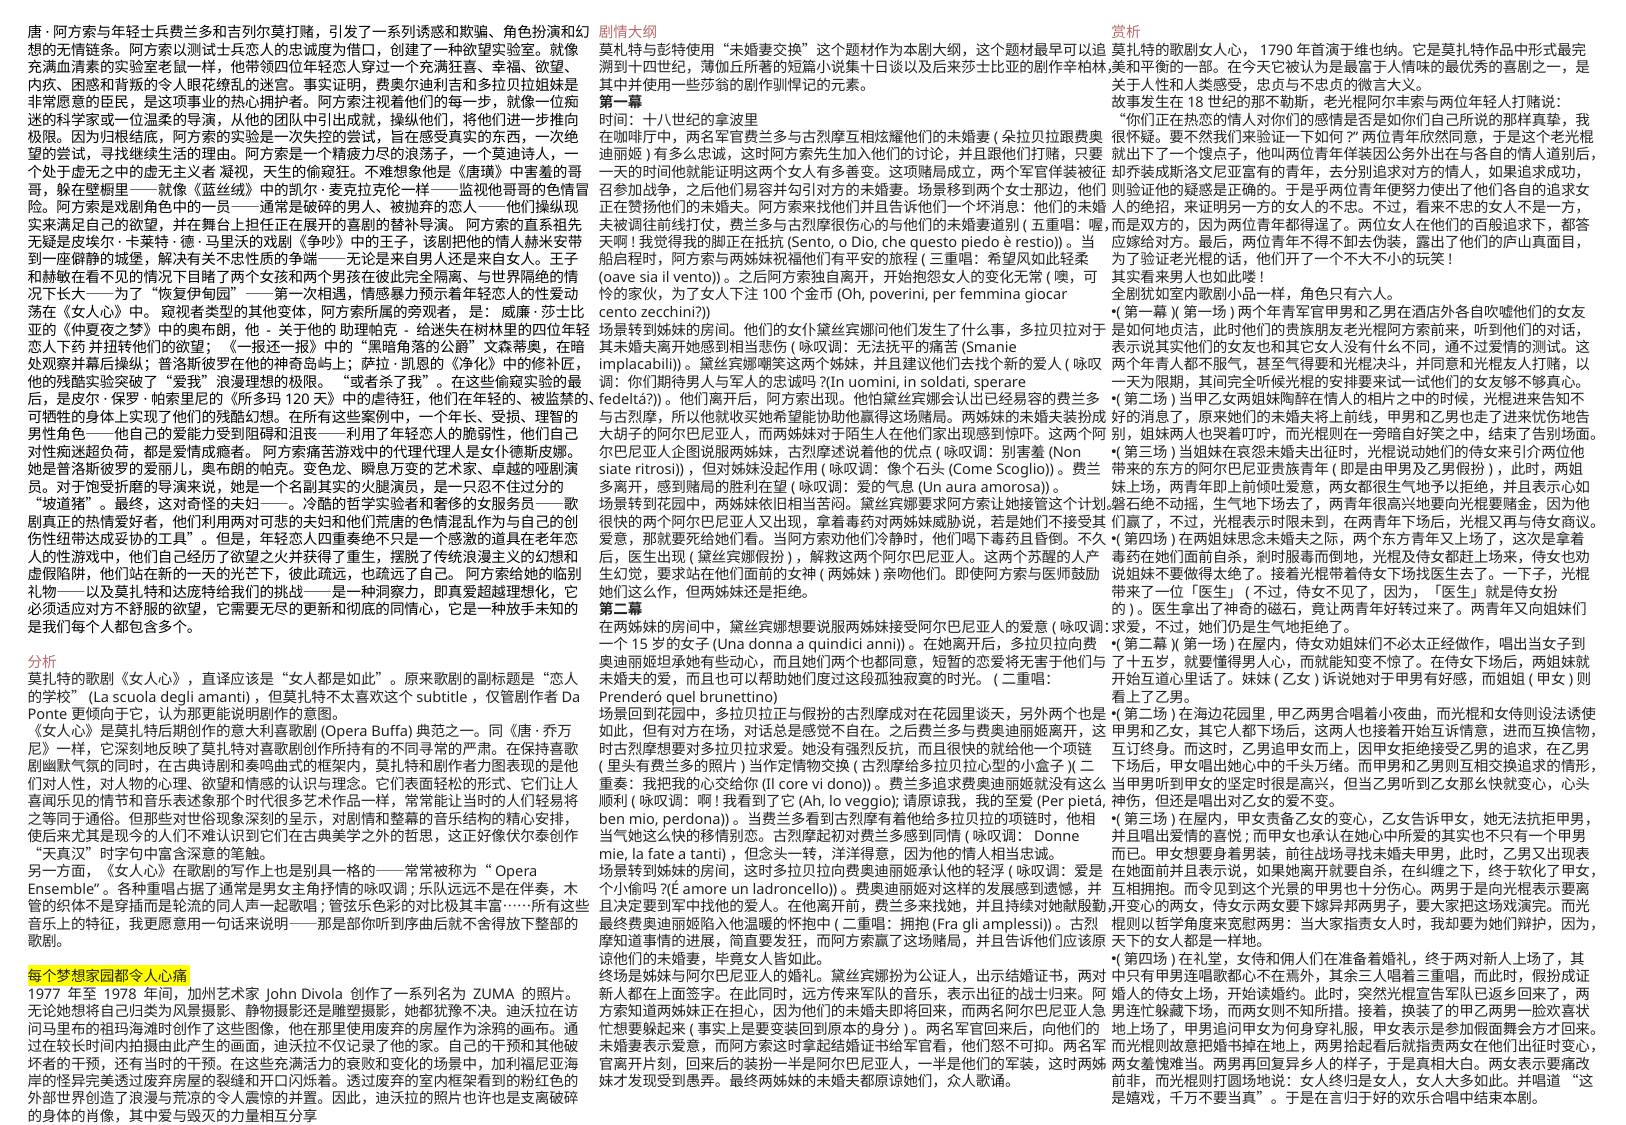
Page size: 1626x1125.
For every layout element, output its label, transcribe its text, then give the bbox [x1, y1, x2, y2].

text_box 唐·阿方索与年轻士兵费兰多和吉列尔莫打赌，引发了一系列诱惑和欺骗、角色扮演和幻想的无情链条。阿方索以测试士兵恋人的忠诚度为借口，创建了一种欲望实验室。就像充满血清素的实验室老鼠一样，他带领四位年轻恋人穿过一个充满狂喜、幸福、欲望、内疚、困惑和背叛的令人眼花缭乱的迷宫。事实证明，费奥尔迪利吉和多拉贝拉姐妹是非常愿意的臣民，是这项事业的热心拥护者。阿方索注视着他们的每一步，就像一位痴迷的科学家或一位温柔的导演，从他的团队中引出成就，操纵他们，将他们进一步推向极限。因为归根结底，阿方索的实验是一次失控的尝试，旨在感受真实的东西，一次绝望的尝试，寻找继续生活的理由。阿方索是一个精疲力尽的浪荡子，一个莫迪诗人，一个处于虚无之中的虚无主义者 凝视，天生的偷窥狂。不难想象他是《唐璜》中害羞的哥哥，躲在壁橱里——就像《蓝丝绒》中的凯尔·麦克拉克伦一样——监视他哥哥的色情冒险。阿方索是戏剧角色中的一员——通常是破碎的男人、被抛弃的恋人——他们操纵现实来满足自己的欲望，并在舞台上担任正在展开的喜剧的替补导演。 阿方索的直系祖先无疑是皮埃尔·卡莱特·德·马里沃的戏剧《争吵》中的王子，该剧把他的情人赫米安带到一座僻静的城堡，解决有关不忠性质的争端——无论是来自男人还是来自女人。王子和赫敏在看不见的情况下目睹了两个女孩和两个男孩在彼此完全隔离、与世界隔绝的情况下长大——为了“恢复伊甸园”——第一次相遇，情感暴力预示着年轻恋人的性爱动荡在《女人心》中。 窥视者类型的其他变体，阿方索所属的旁观者， 是： 威廉·莎士比亚的《仲夏夜之梦》中的奥布朗，他 - 关于他的 助理帕克 - 给迷失在树林里的四位年轻恋人下药 并扭转他们的欲望； 《一报还一报》中的“黑暗角落的公爵”文森蒂奥，在暗处观察并幕后操纵；普洛斯彼罗在他的神奇岛屿上；萨拉·凯恩的《净化》中的修补匠，他的残酷实验突破了“爱我”浪漫理想的极限。 “或者杀了我”。在这些偷窥实验的最后，是皮尔·保罗·帕索里尼的《所多玛120天》中的虐待狂，他们在年轻的、被监禁的、可牺牲的身体上实现了他们的残酷幻想。在所有这些案例中，一个年长、受损、理智的男性角色——他自己的爱能力受到阻碍和沮丧——利用了年轻恋人的脆弱性，他们自己对性痴迷超负荷，都是爱情成瘾者。 阿方索痛苦游戏中的代理代理人是女仆德斯皮娜。她是普洛斯彼罗的爱丽儿，奥布朗的帕克。变色龙、瞬息万变的艺术家、卓越的哑剧演员。对于饱受折磨的导演来说，她是一个名副其实的火腿演员，是一只忍不住过分的“坡道猪”。最终，这对奇怪的夫妇——。冷酷的哲学实验者和奢侈的女服务员——歌剧真正的热情爱好者，他们利用两对可悲的夫妇和他们荒唐的色情混乱作为与自己的创伤性纽带达成妥协的工具”。但是，年轻恋人四重奏绝不只是一个感激的道具在老年恋人的性游戏中，他们自己经历了欲望之火并获得了重生，摆脱了传统浪漫主义的幻想和虚假陷阱，他们站在新的一天的光芒下，彼此疏远，也疏远了自己。 阿方索给她的临别礼物——以及莫扎特和达庞特给我们的挑战——是一种洞察力，即真爱超越理想化，它必须适应对方不舒服的欲望，它需要无尽的更新和彻底的同情心，它是一种放手未知的是我们每个人都包含多个。 分析 莫扎特的歌剧《女人心》，直译应该是“女人都是如此”。原来歌剧的副标题是“恋人的学校”(La scuola degli amanti)，但莫扎特不太喜欢这个subtitle，仅管剧作者Da Ponte更倾向于它，认为那更能说明剧作的意图。 《女人心》是莫扎特后期创作的意大利喜歌剧(Opera Buffa)典范之一。同《唐·乔万尼》一样，它深刻地反映了莫扎特对喜歌剧创作所持有的不同寻常的严肃。在保持喜歌剧幽默气氛的同时，在古典诗剧和奏鸣曲式的框架内，莫扎特和剧作者力图表现的是他们对人性，对人物的心理、欲望和情感的认识与理念。它们表面轻松的形式、它们让人喜闻乐见的情节和音乐表述象那个时代很多艺术作品一样，常常能让当时的人们轻易将之等同于通俗。但那些对世俗现象深刻的呈示，对剧情和整幕的音乐结构的精心安排，使后来尤其是现今的人们不难认识到它们在古典美学之外的哲思，这正好像伏尔泰创作“天真汉”时字句中富含深意的笔触。 另一方面，《女人心》在歌剧的写作上也是别具一格的——常常被称为“Opera Ensemble”。各种重唱占据了通常是男女主角抒情的咏叹调;乐队远远不是在伴奏，木管的织体不是穿插而是轮流的同人声一起歌唱;管弦乐色彩的对比极其丰富……所有这些音乐上的特征，我更愿意用一句话来说明——那是部你听到序曲后就不舍得放下整部的歌剧。 每个梦想家园都令人心痛 1977 年至 1978 年间，加州艺术家 John Divola 创作了一系列名为 ZUMA 的照片。无论她想将自己归类为风景摄影、静物摄影还是雕塑摄影，她都犹豫不决。迪沃拉在访问马里布的祖玛海滩时创作了这些图像，他在那里使用废弃的房屋作为涂鸦的画布。通过在较长时间内拍摄由此产生的画面，迪沃拉不仅记录了他的家。自己的干预和其他破坏者的干预，还有当时的干预。在这些充满活力的衰败和变化的场景中，加利福尼亚海岸的怪异完美透过废弃房屋的裂缝和开口闪烁着。透过废弃的室内框架看到的粉红色的外部世界创造了浪漫与荒凉的令人震惊的并置。因此，迪沃拉的照片也许也是支离破碎的身体的肖像，其中爱与毁灭的力量相互分享 [12, 15, 607, 1125]
text_box 赏析 莫扎特的歌剧女人心，1790年首演于维也纳。它是莫扎特作品中形式最完美和平衡的一部。在今天它被认为是最富于人情味的最优秀的喜剧之一，是关于人性和人类感受，忠贞与不忠贞的微言大义。 故事发生在18世纪的那不勒斯，老光棍阿尔丰索与两位年轻人打赌说：“你们正在热恋的情人对你们的感情是否是如你们自己所说的那样真挚，我很怀疑。要不然我们来验证一下如何?”两位青年欣然同意，于是这个老光棍就出下了一个馊点子，他叫两位青年佯装因公务外出在与各自的情人道别后，却乔装成斯洛文尼亚富有的青年，去分别追求对方的情人，如果追求成功，则验证他的疑惑是正确的。于是乎两位青年便努力使出了他们各自的追求女人的绝招，来证明另一方的女人的不忠。不过，看来不忠的女人不是一方，而是双方的，因为两位青年都得逞了。两位女人在他们的百般追求下，都答应嫁给对方。最后，两位青年不得不卸去伪装，露出了他们的庐山真面目，为了验证老光棍的话，他们开了一个不大不小的玩笑! 其实看来男人也如此喽! 全剧犹如室内歌剧小品一样，角色只有六人。 (第一幕)(第一场)两个年青军官甲男和乙男在酒店外各自吹嘘他们的女友是如何地贞洁，此时他们的贵族朋友老光棍阿方索前来，听到他们的对话，表示说其实他们的女友也和其它女人没有什幺不同，通不过爱情的测试。这两个年青人都不服气，甚至气得要和光棍决斗，并同意和光棍友人打赌，以一天为限期，其间完全听候光棍的安排要来试一试他们的女友够不够真心。 (第二场)当甲乙女两姐妹陶醉在情人的相片之中的时候，光棍进来告知不好的消息了，原来她们的未婚夫将上前线，甲男和乙男也走了进来忧伤地告别，姐妹两人也哭着叮咛，而光棍则在一旁暗自好笑之中，结束了告别场面。 (第三场)当姐妹在哀怨未婚夫出征时，光棍说动她们的侍女来引介两位他带来的东方的阿尔巴尼亚贵族青年(即是由甲男及乙男假扮)，此时，两姐妹上场，两青年即上前倾吐爱意，两女都很生气地予以拒绝，并且表示心如磐石绝不动摇，生气地下场去了，两青年很高兴地要向光棍要赌金，因为他们赢了，不过，光棍表示时限未到，在两青年下场后，光棍又再与侍女商议。 (第四场)在两姐妹思念未婚夫之际，两个东方青年又上场了，这次是拿着毒药在她们面前自杀，剎时服毒而倒地，光棍及侍女都赶上场来，侍女也劝说姐妹不要做得太绝了。接着光棍带着侍女下场找医生去了。一下子，光棍带来了一位「医生」(不过，侍女不见了，因为，「医生」就是侍女扮的)。医生拿出了神奇的磁石，竟让两青年好转过来了。两青年又向姐妹们求爱，不过，她们仍是生气地拒绝了。 (第二幕)(第一场)在屋内，侍女劝姐妹们不必太正经做作，唱出当女子到了十五岁，就要懂得男人心，而就能知变不惊了。在侍女下场后，两姐妹就开始互道心里话了。妹妹(乙女)诉说她对于甲男有好感，而姐姐(甲女)则看上了乙男。 (第二场)在海边花园里,甲乙两男合唱着小夜曲，而光棍和女侍则设法诱使甲男和乙女，其它人都下场后，这两人也接着开始互诉情意，进而互换信物，互订终身。而这时，乙男追甲女而上，因甲女拒绝接受乙男的追求，在乙男下场后，甲女唱出她心中的千头万绪。而甲男和乙男则互相交换追求的情形，当甲男听到甲女的坚定时很是高兴，但当乙男听到乙女那幺快就变心，心头神伤，但还是唱出对乙女的爱不变。 (第三场)在屋内，甲女责备乙女的变心，乙女告诉甲女，她无法抗拒甲男，并且唱出爱情的喜悦;而甲女也承认在她心中所爱的其实也不只有一个甲男而已。甲女想要身着男装，前往战场寻找未婚夫甲男，此时，乙男又出现表在她面前并且表示说，如果她离开就要自杀，在纠缠之下，终于软化了甲女，互相拥抱。而令见到这个光景的甲男也十分伤心。两男于是向光棍表示要离开变心的两女，侍女示两女要下嫁异邦两男子，要大家把这场戏演完。而光棍则以哲学角度来宽慰两男：当大家指责女人时，我却要为她们辩护，因为，天下的女人都是一样地。 (第四场)在礼堂，女侍和佣人们在准备着婚礼，终于两对新人上场了，其中只有甲男连唱歌都心不在焉外，其余三人唱着三重唱，而此时，假扮成证婚人的侍女上场，开始读婚约。此时，突然光棍宣告军队已返乡回来了，两男连忙躲藏下场，而两女则不知所措。接着，换装了的甲乙两男一脸欢喜状地上场了，甲男追问甲女为何身穿礼服，甲女表示是参加假面舞会方才回来。而光棍则故意把婚书掉在地上，两男拾起看后就指责两女在他们出征时变心，两女羞愧难当。两男再回复异乡人的样子，于是真相大白。两女表示要痛改前非，而光棍则打圆场地说：女人终归是女人，女人大多如此。并唱道 “这是嬉戏，千万不要当真”。于是在言归于好的欢乐合唱中结束本剧。 [1096, 15, 1613, 1115]
text_box 剧情大纲 莫札特与彭特使用“未婚妻交换”这个题材作为本剧大纲，这个题材最早可以追溯到十四世纪，薄伽丘所著的短篇小说集十日谈以及后来莎士比亚的剧作辛柏林，其中并使用一些莎翁的剧作驯悍记的元素。 第一幕 时间：十八世纪的拿波里 在咖啡厅中，两名军官费兰多与古烈摩互相炫耀他们的未婚妻(朵拉贝拉跟费奥迪丽姬)有多么忠诚，这时阿方索先生加入他们的讨论，并且跟他们打赌，只要一天的时间他就能证明这两个女人有多善变。这项赌局成立，两个军官佯装被征召参加战争，之后他们易容并勾引对方的未婚妻。场景移到两个女士那边，他们正在赞扬他们的未婚夫。阿方索来找他们并且告诉他们一个坏消息：他们的未婚夫被调往前线打仗，费兰多与古烈摩很伤心的与他们的未婚妻道别(五重唱：喔，天啊!我觉得我的脚正在抵抗(Sento, o Dio, che questo piedo è restio))。当船启程时，阿方索与两姊妹祝福他们有平安的旅程(三重唱：希望风如此轻柔(oave sia il vento))。之后阿方索独自离开，开始抱怨女人的变化无常(噢，可怜的家伙，为了女人下注100个金币(Oh, poverini, per femmina giocar cento zecchini?)) 场景转到姊妹的房间。他们的女仆黛丝宾娜问他们发生了什么事，多拉贝拉对于其未婚夫离开她感到相当悲伤(咏叹调：无法抚平的痛苦(Smanie implacabili))。黛丝宾娜嘲笑这两个姊妹，并且建议他们去找个新的爱人(咏叹调：你们期待男人与军人的忠诚吗?(In uomini, in soldati, sperare fedeltá?))。他们离开后，阿方索出现。他怕黛丝宾娜会认岀已经易容的费兰多与古烈摩，所以他就收买她希望能协助他赢得这场赌局。两姊妹的未婚夫装扮成大胡子的阿尔巴尼亚人，而两姊妹对于陌生人在他们家出现感到惊吓。这两个阿尔巴尼亚人企图说服两姊妹，古烈摩述说着他的优点(咏叹调：别害羞(Non siate ritrosi))，但对姊妹没起作用(咏叹调：像个石头(Come Scoglio))。费兰多离开，感到赌局的胜利在望(咏叹调：爱的气息(Un aura amorosa))。 场景转到花园中，两姊妹依旧相当苦闷。黛丝宾娜要求阿方索让她接管这个计划。很快的两个阿尔巴尼亚人又出现，拿着毒药对两姊妹威胁说，若是她们不接受其爱意，那就要死给她们看。当阿方索劝他们冷静时，他们喝下毒药且昏倒。不久后，医生出现(黛丝宾娜假扮)，解救这两个阿尔巴尼亚人。这两个苏醒的人产生幻觉，要求站在他们面前的女神(两姊妹)亲吻他们。即使阿方索与医师鼓励她们这么作，但两姊妹还是拒绝。 第二幕 在两姊妹的房间中，黛丝宾娜想要说服两姊妹接受阿尔巴尼亚人的爱意(咏叹调：一个15岁的女子(Una donna a quindici anni))。在她离开后，多拉贝拉向费奥迪丽姬坦承她有些动心，而且她们两个也都同意，短暂的恋爱将无害于他们与未婚夫的爱，而且也可以帮助她们度过这段孤独寂寞的时光。(二重唱：Prenderó quel brunettino) 场景回到花园中，多拉贝拉正与假扮的古烈摩成对在花园里谈天，另外两个也是如此，但有对方在场，对话总是感觉不自在。之后费兰多与费奥迪丽姬离开，这时古烈摩想要对多拉贝拉求爱。她没有强烈反抗，而且很快的就给他一个项链(里头有费兰多的照片)当作定情物交换(古烈摩给多拉贝拉心型的小盒子)(二重奏：我把我的心交给你(Il core vi dono))。费兰多追求费奥迪丽姬就没有这么顺利(咏叹调：啊!我看到了它(Ah, lo veggio);请原谅我，我的至爱(Per pietá, ben mio, perdona))。当费兰多看到古烈摩有着他给多拉贝拉的项链时，他相当气她这么快的移情别恋。古烈摩起初对费兰多感到同情(咏叹调：Donne mie, la fate a tanti)，但念头一转，洋洋得意，因为他的情人相当忠诚。 场景转到姊妹的房间，这时多拉贝拉向费奥迪丽姬承认他的轻浮(咏叹调：爱是个小偷吗?(É amore un ladroncello))。费奥迪丽姬对这样的发展感到遗憾，并且决定要到军中找他的爱人。在他离开前，费兰多来找她，并且持续对她献殷勤，最终费奥迪丽姬陷入他温暖的怀抱中(二重唱：拥抱(Fra gli amplessi))。古烈摩知道事情的进展，简直要发狂，而阿方索赢了这场赌局，并且告诉他们应该原谅他们的未婚妻，毕竟女人皆如此。 终场是姊妹与阿尔巴尼亚人的婚礼。黛丝宾娜扮为公证人，出示结婚证书，两对新人都在上面签字。在此同时，远方传来军队的音乐，表示出征的战士归来。阿方索知道两姊妹正在担心，因为他们的未婚夫即将回来，而两名阿尔巴尼亚人急忙想要躲起来(事实上是要变装回到原本的身分)。两名军官回来后，向他们的未婚妻表示爱意，而阿方索这时拿起结婚证书给军官看，他们怒不可抑。两名军官离开片刻，回来后的装扮一半是阿尔巴尼亚人，一半是他们的军装，这时两姊妹才发现受到愚弄。最终两姊妹的未婚夫都原谅她们，众人歌诵。 [584, 15, 1096, 1097]
